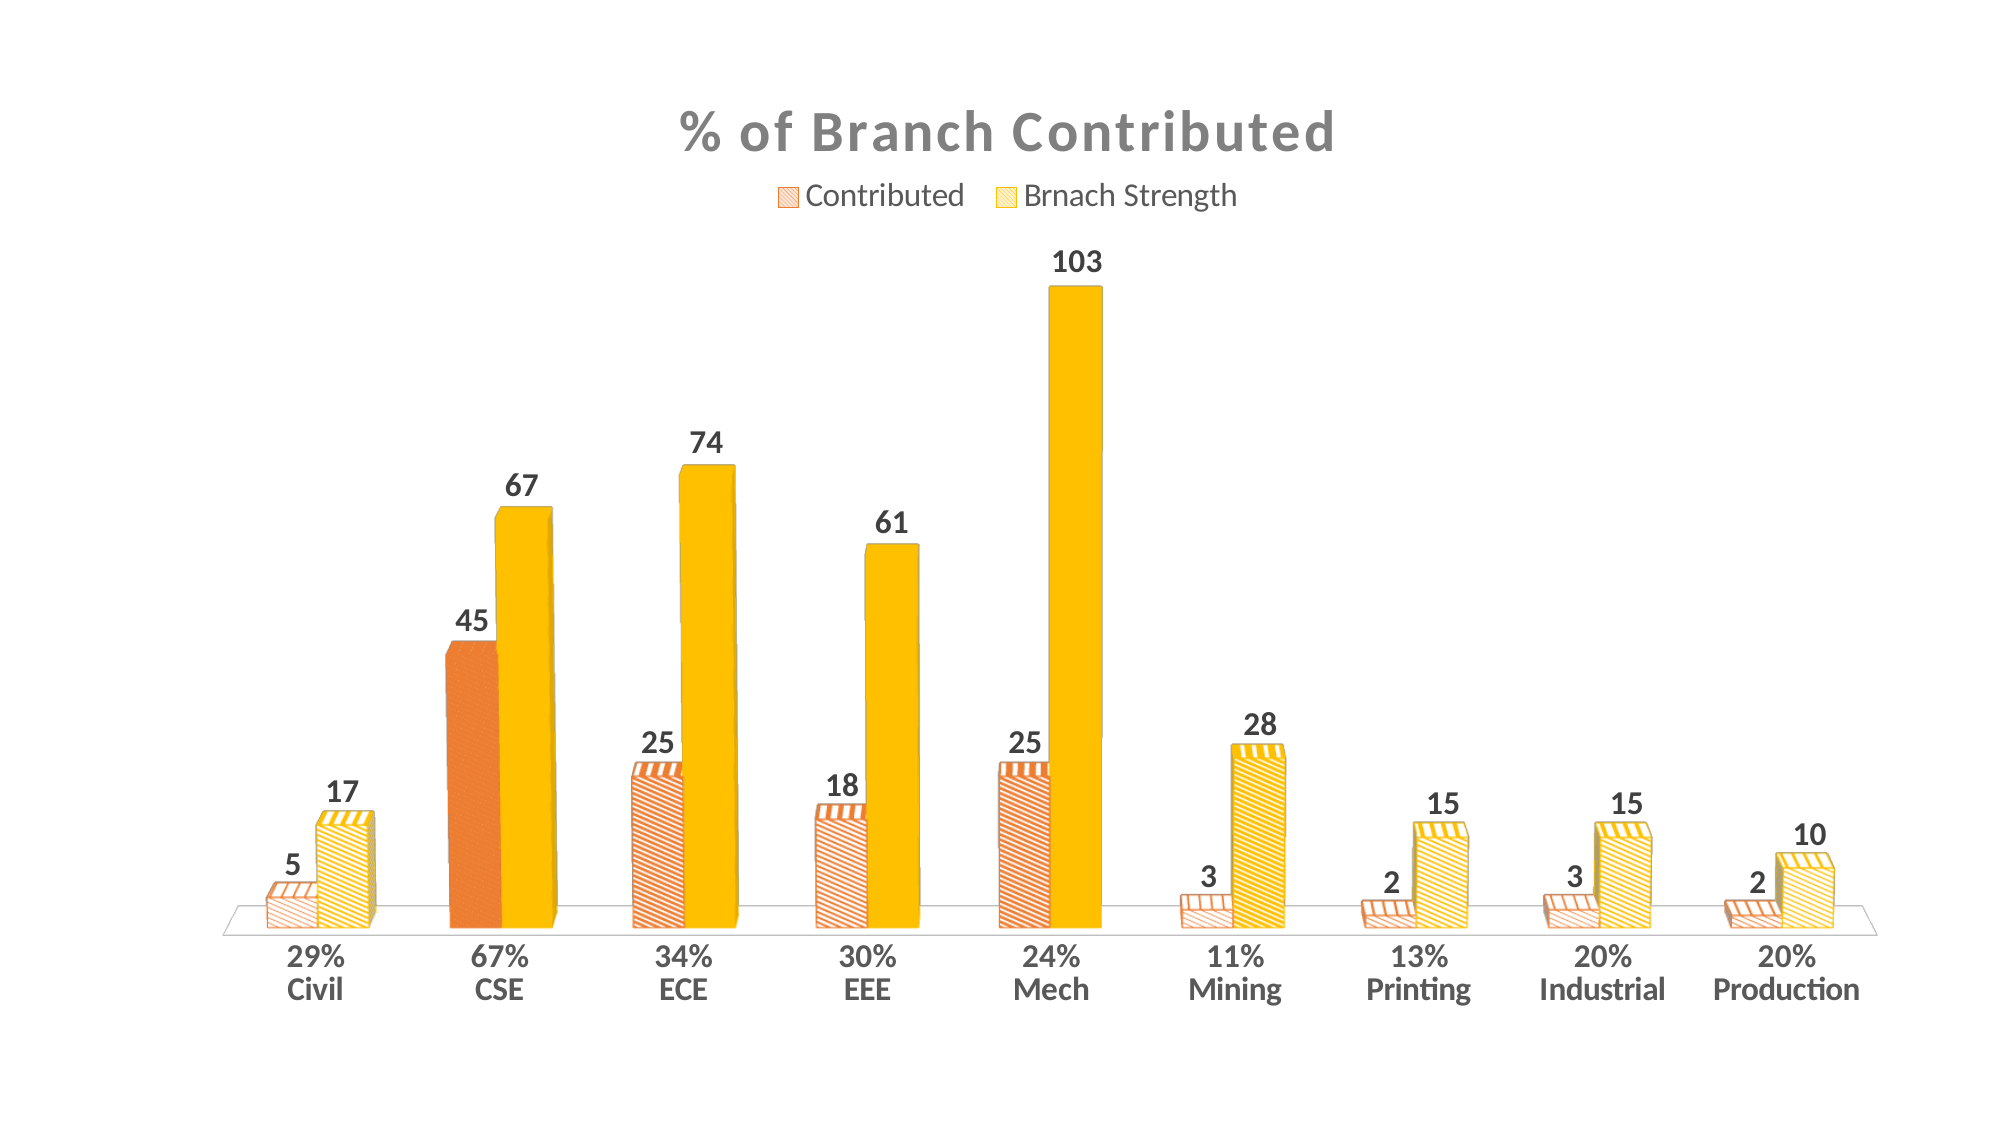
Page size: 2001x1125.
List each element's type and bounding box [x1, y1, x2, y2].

chart [85, 61, 1932, 1081]
